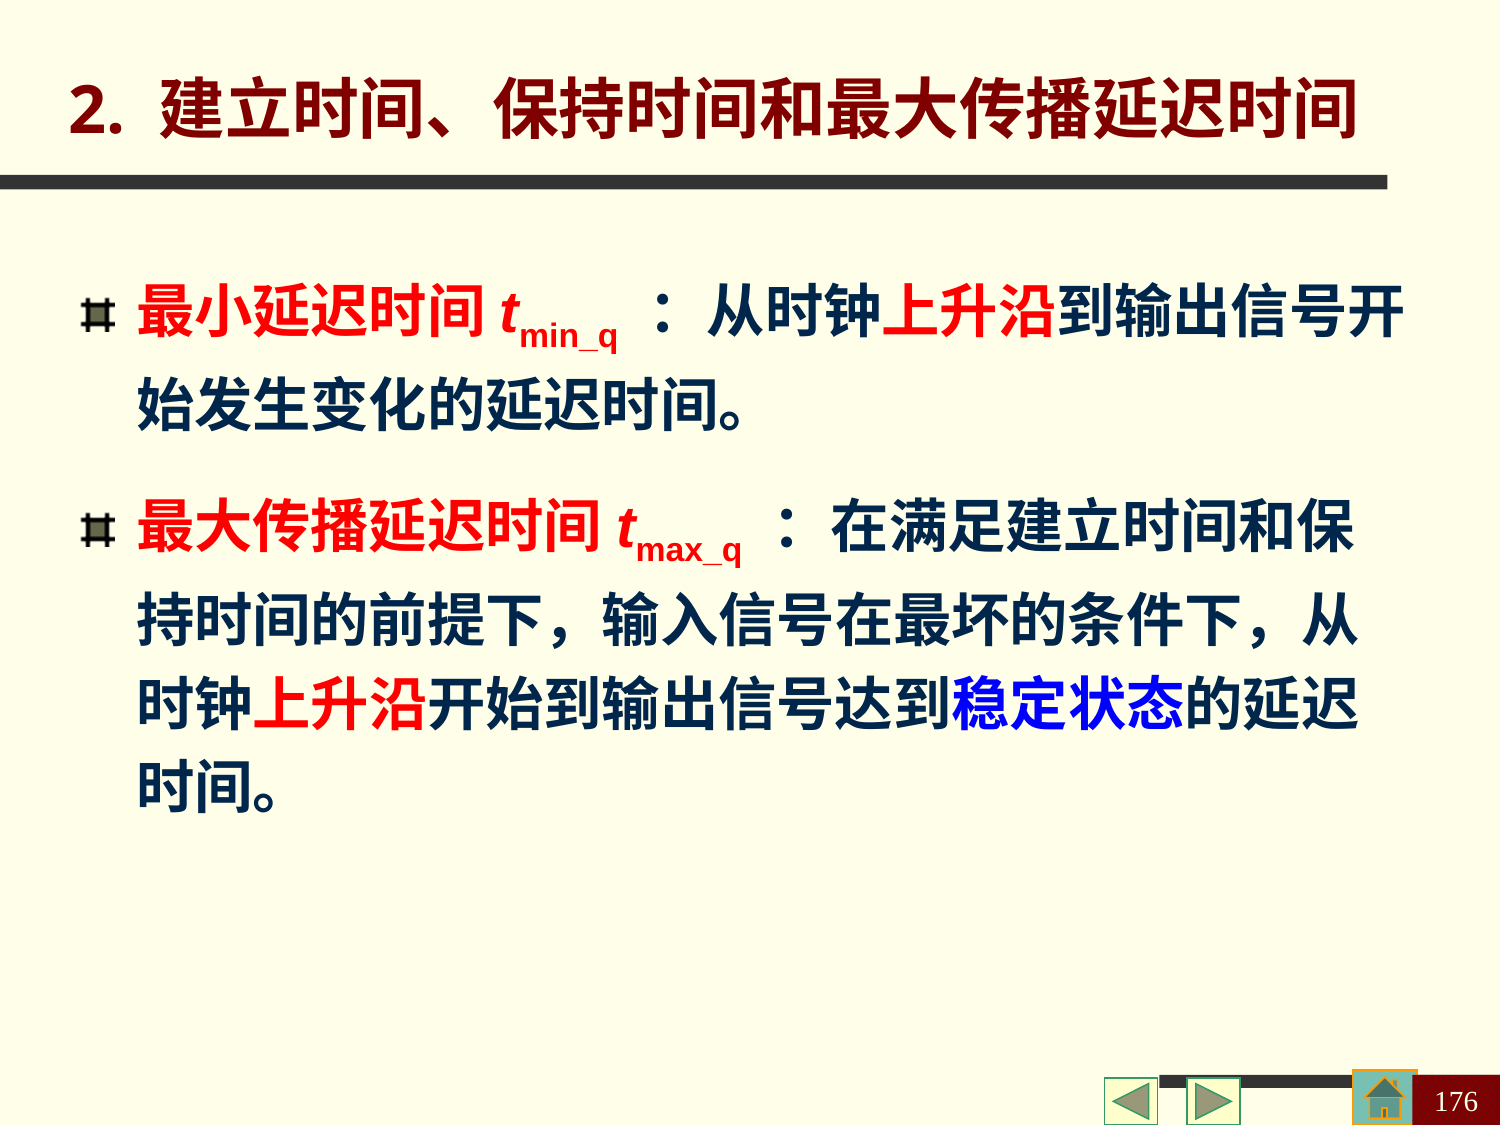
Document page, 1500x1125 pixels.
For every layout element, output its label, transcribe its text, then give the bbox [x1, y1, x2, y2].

text_box 176 [1412, 1074, 1500, 1125]
list 最小延迟时间tmin_q ：从时钟上升沿到输出信号开始发生变化的延迟时间。 最大传播延迟时间tmax_q ：在满足建立时间和保持时间的前提下，输入信号在最坏的条件下，从时钟上升沿开始到输出信号达到稳定状态的延迟时间。 [64, 251, 1424, 905]
picture [79, 511, 115, 547]
picture [79, 296, 115, 332]
title 2. 建立时间、保持时间和最大传播延迟时间 [53, 54, 1447, 159]
